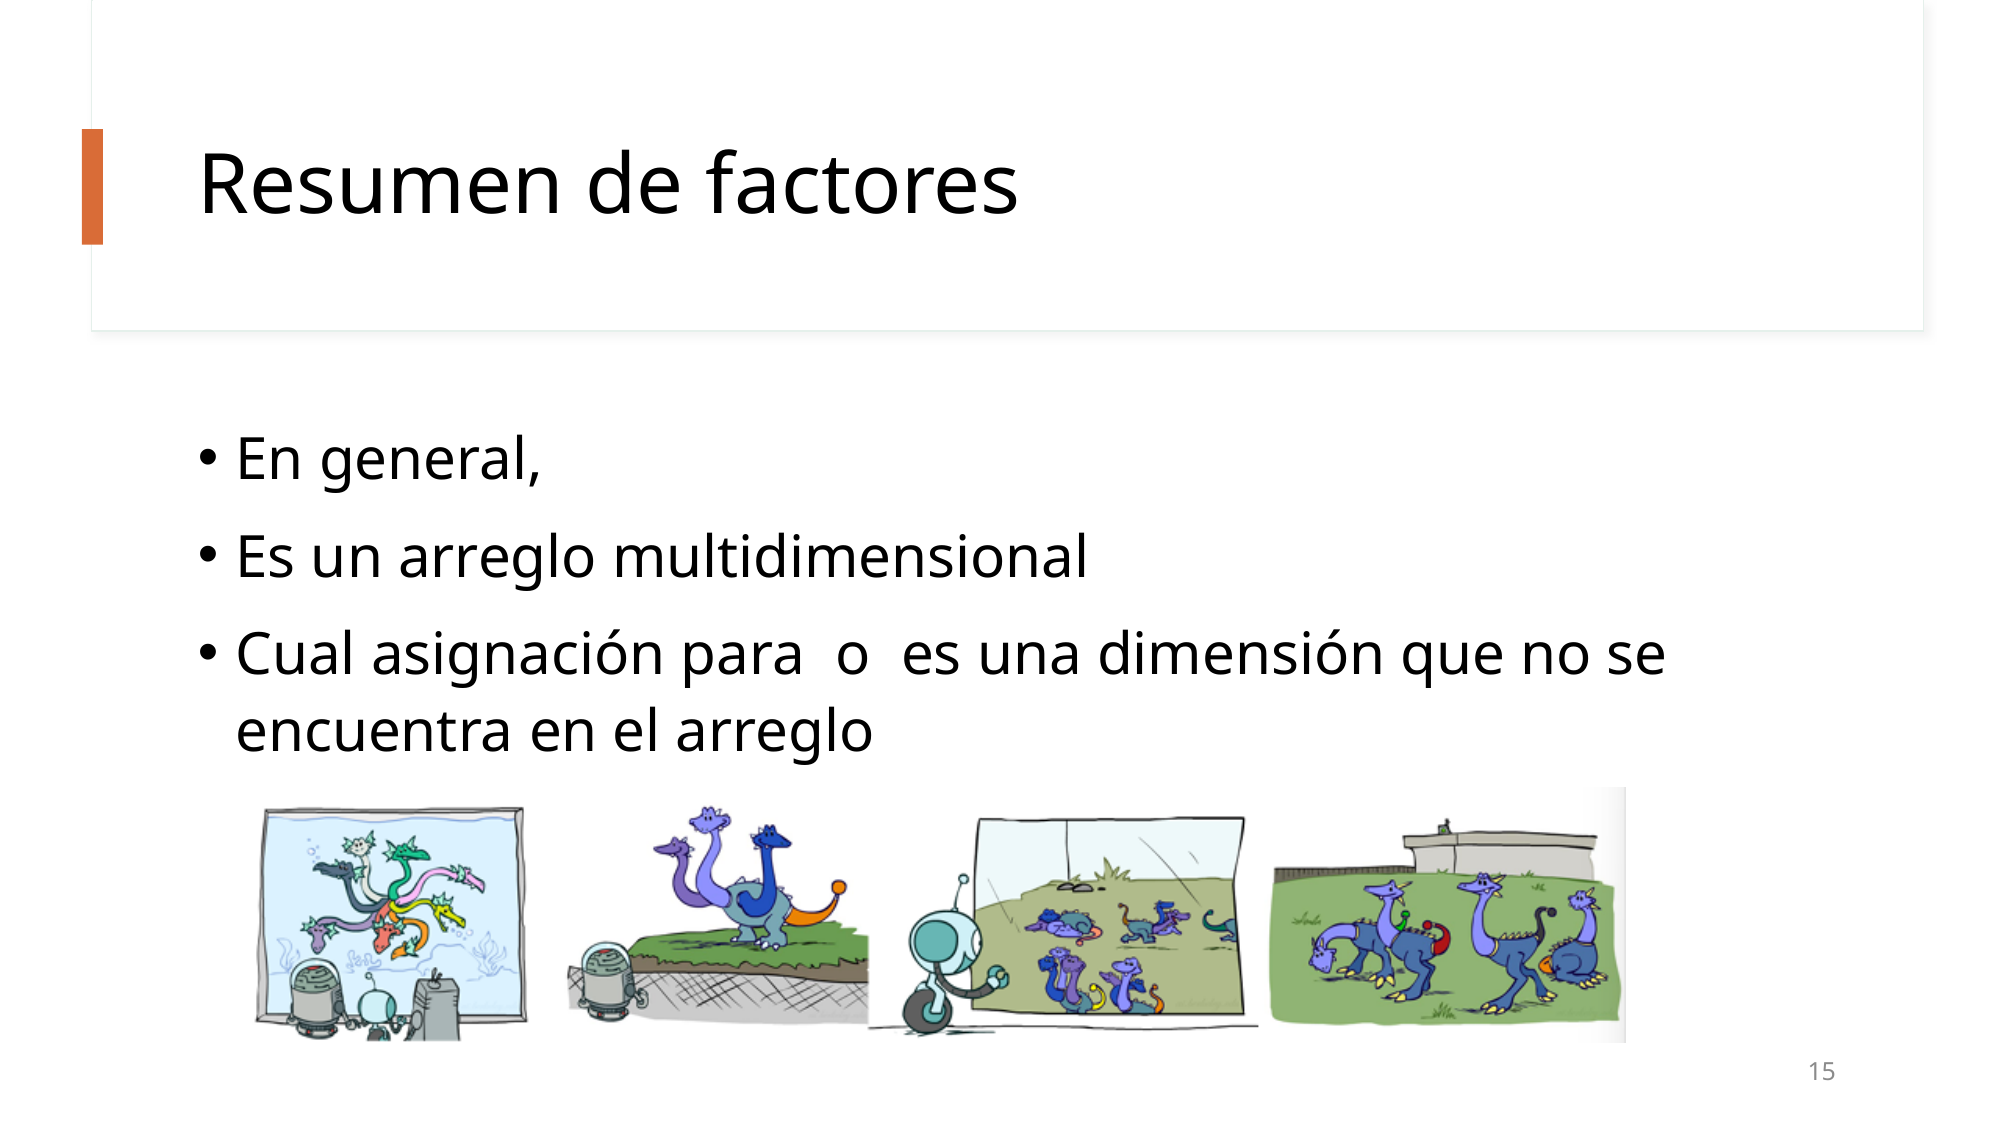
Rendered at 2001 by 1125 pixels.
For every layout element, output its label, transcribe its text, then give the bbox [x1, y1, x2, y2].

slide_number 15 [1401, 1042, 1851, 1103]
picture [241, 787, 1626, 1043]
title Resumen de factores [183, 90, 1851, 284]
